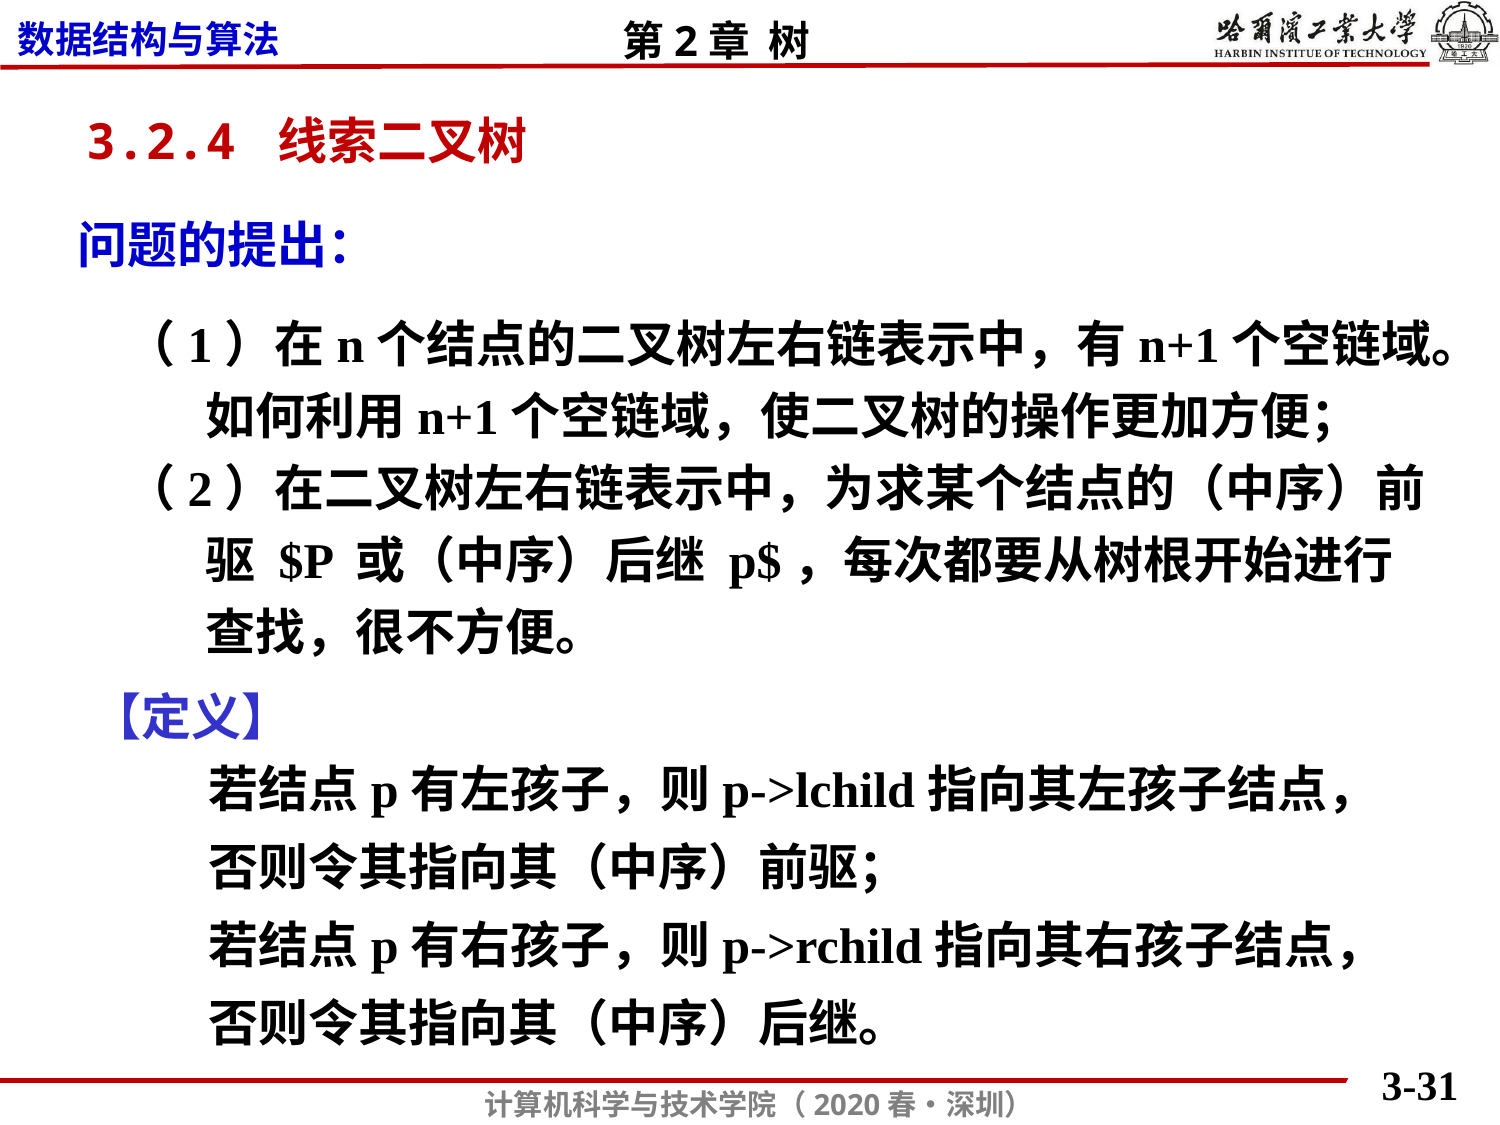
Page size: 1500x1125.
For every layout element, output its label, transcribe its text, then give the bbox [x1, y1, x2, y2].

text_box 问题的提出： [62, 205, 393, 281]
text_box （1）在n个结点的二叉树左右链表示中，有n+1个空链域。 如何利用n+1个空链域，使二叉树的操作更加方便； （2）在二叉树左右链表示中，为求某个结点的（中序）前 驱 $P 或（中序）后继 p$，每次都要从树根开始进行 查找，很不方便。 [110, 292, 1497, 668]
text_box 【定义】 [76, 677, 307, 753]
picture [1212, 1, 1500, 68]
text_box 若结点p有左孩子，则p->lchild指向其左孩子结点， 否则令其指向其（中序）前驱； 若结点p有右孩子，则p->rchild指向其右孩子结点， 否则令其指向其（中序）后继。 [194, 731, 1400, 1060]
text_box 3.2.4 线索二叉树 [71, 102, 712, 178]
